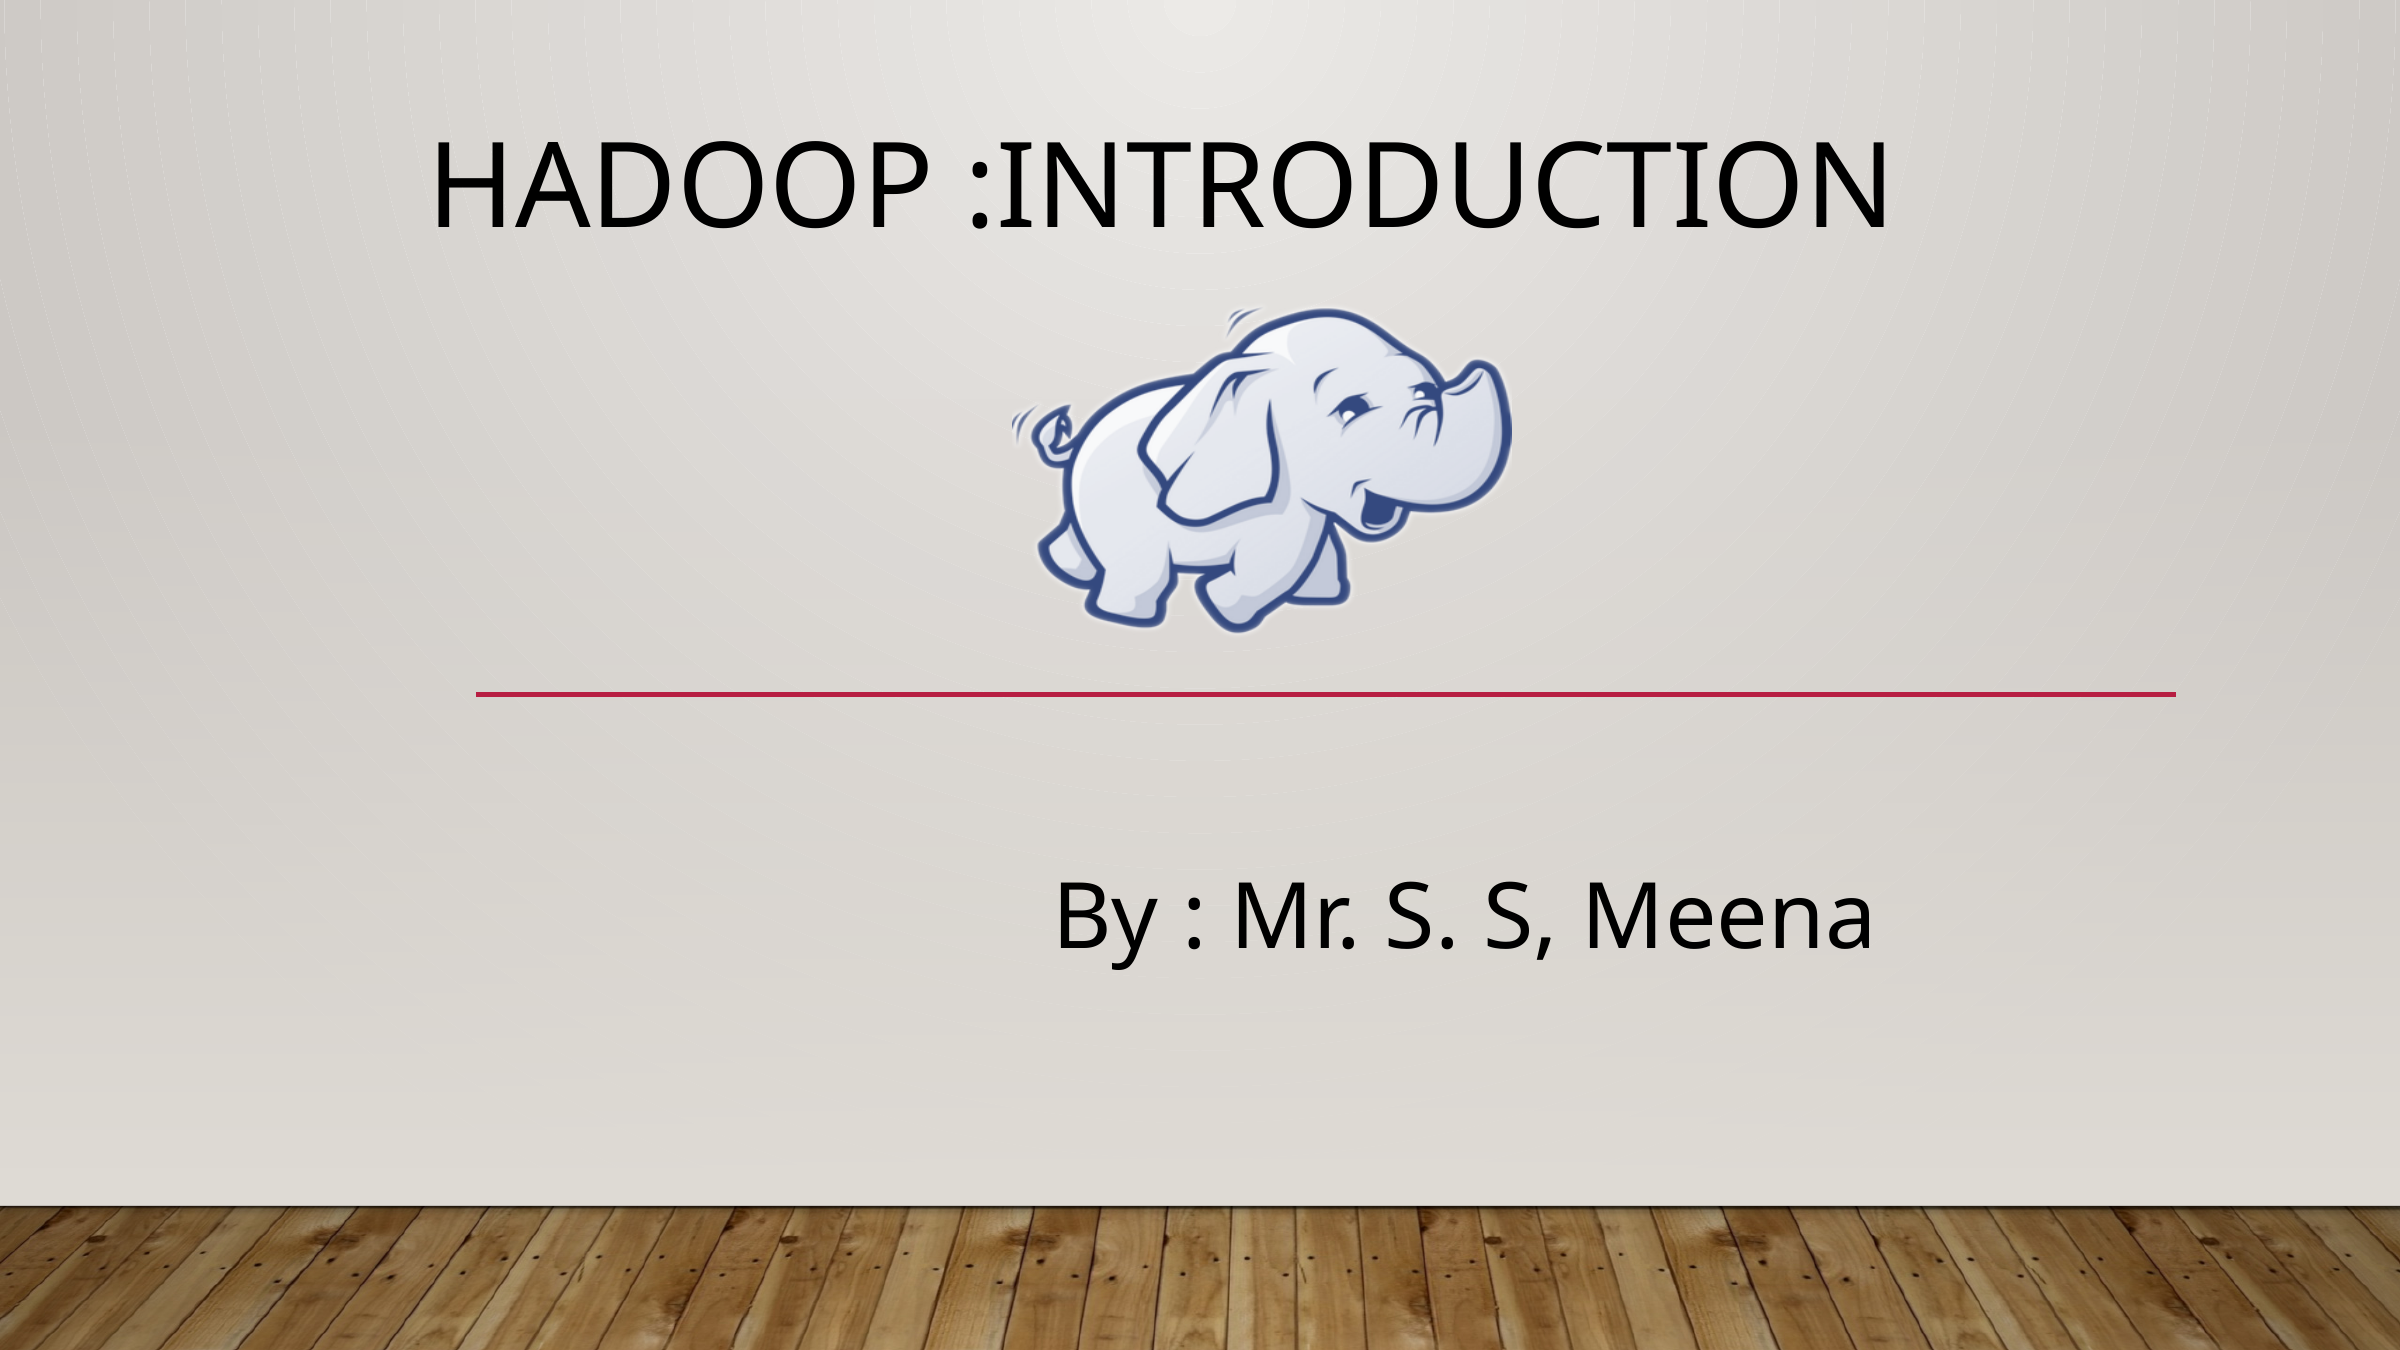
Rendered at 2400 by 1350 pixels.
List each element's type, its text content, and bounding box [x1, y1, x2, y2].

picture [0, 1206, 2400, 1350]
text_box By : Mr. S. S, Meena [1037, 849, 2150, 975]
picture [1012, 235, 1512, 676]
title Hadoop :Introduction [412, 40, 2300, 254]
